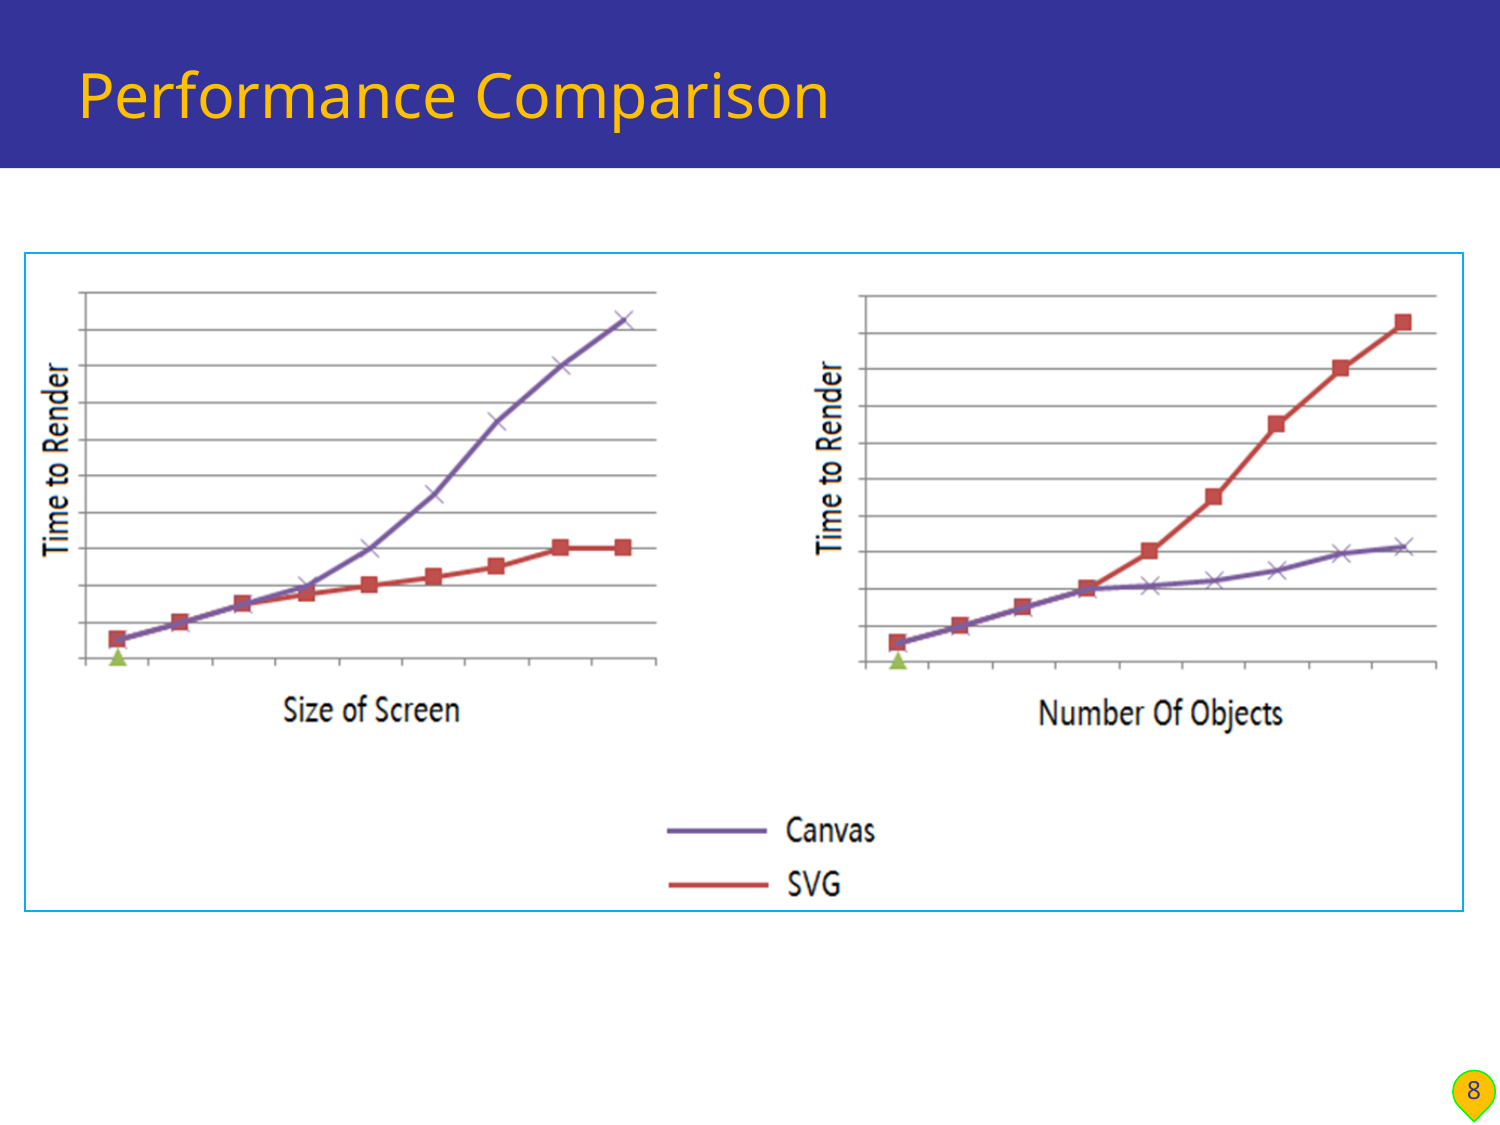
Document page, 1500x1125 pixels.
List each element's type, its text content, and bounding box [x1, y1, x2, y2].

title Performance Comparison [61, 24, 1465, 139]
picture [27, 255, 1461, 909]
footer 8 [1431, 1040, 1500, 1117]
